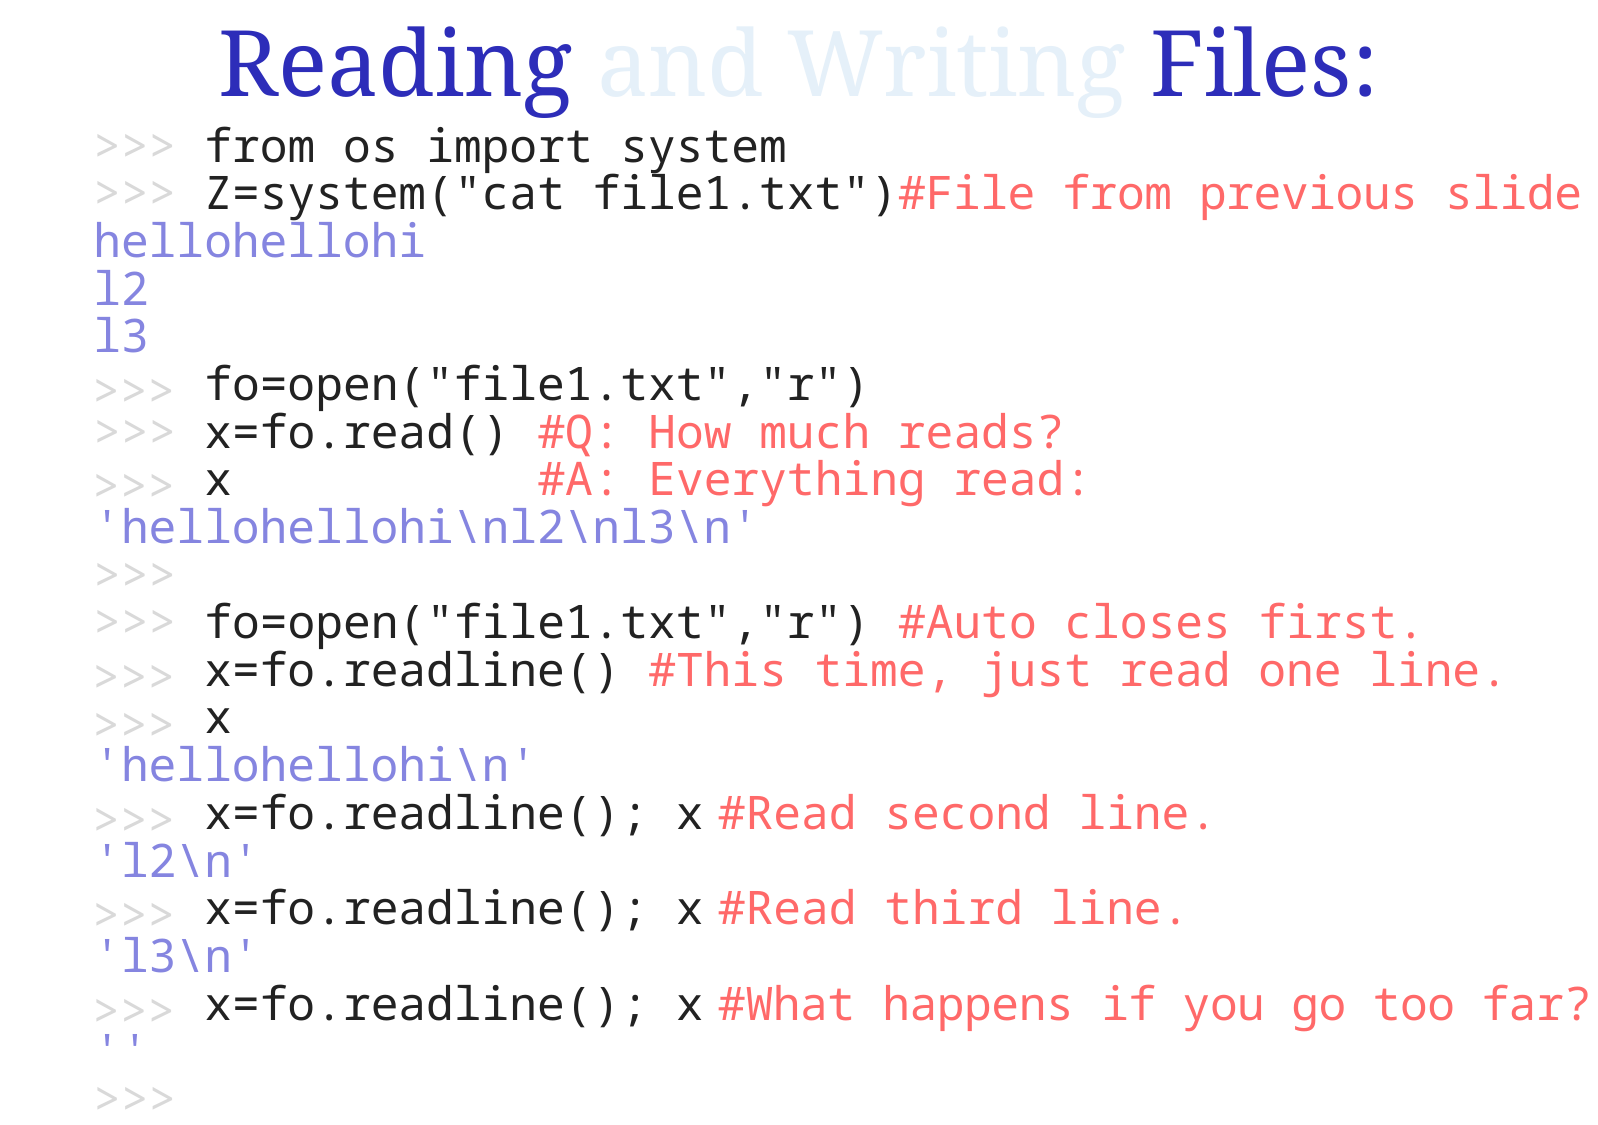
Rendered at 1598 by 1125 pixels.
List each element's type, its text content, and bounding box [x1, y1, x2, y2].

text_box >>> >>> >>> >>> >>> >>> >>> [78, 116, 228, 1125]
text_box Reading and Writing Files: [0, 5, 1598, 156]
list >>> from os import system >>> Z=system("cat file1.txt")#File from previous slide hellohellohi l2 l3 fo=open("file1.txt","r") >>> x=fo.read() #Q: How much reads? x #A: Everything read: 'hellohellohi\nl2\nl3\n' >>> >>> fo=open("file1.txt","r") #Auto closes first. x=fo.readline() #This time, just read one line. x 'hellohellohi\n' x=fo.readline(); x #Read second line. 'l2\n' x=fo.readline(); x #Read third line. 'l3\n' x=fo.readline(); x #What happens if you go too far? '' >>> [228, 156, 1598, 1125]
